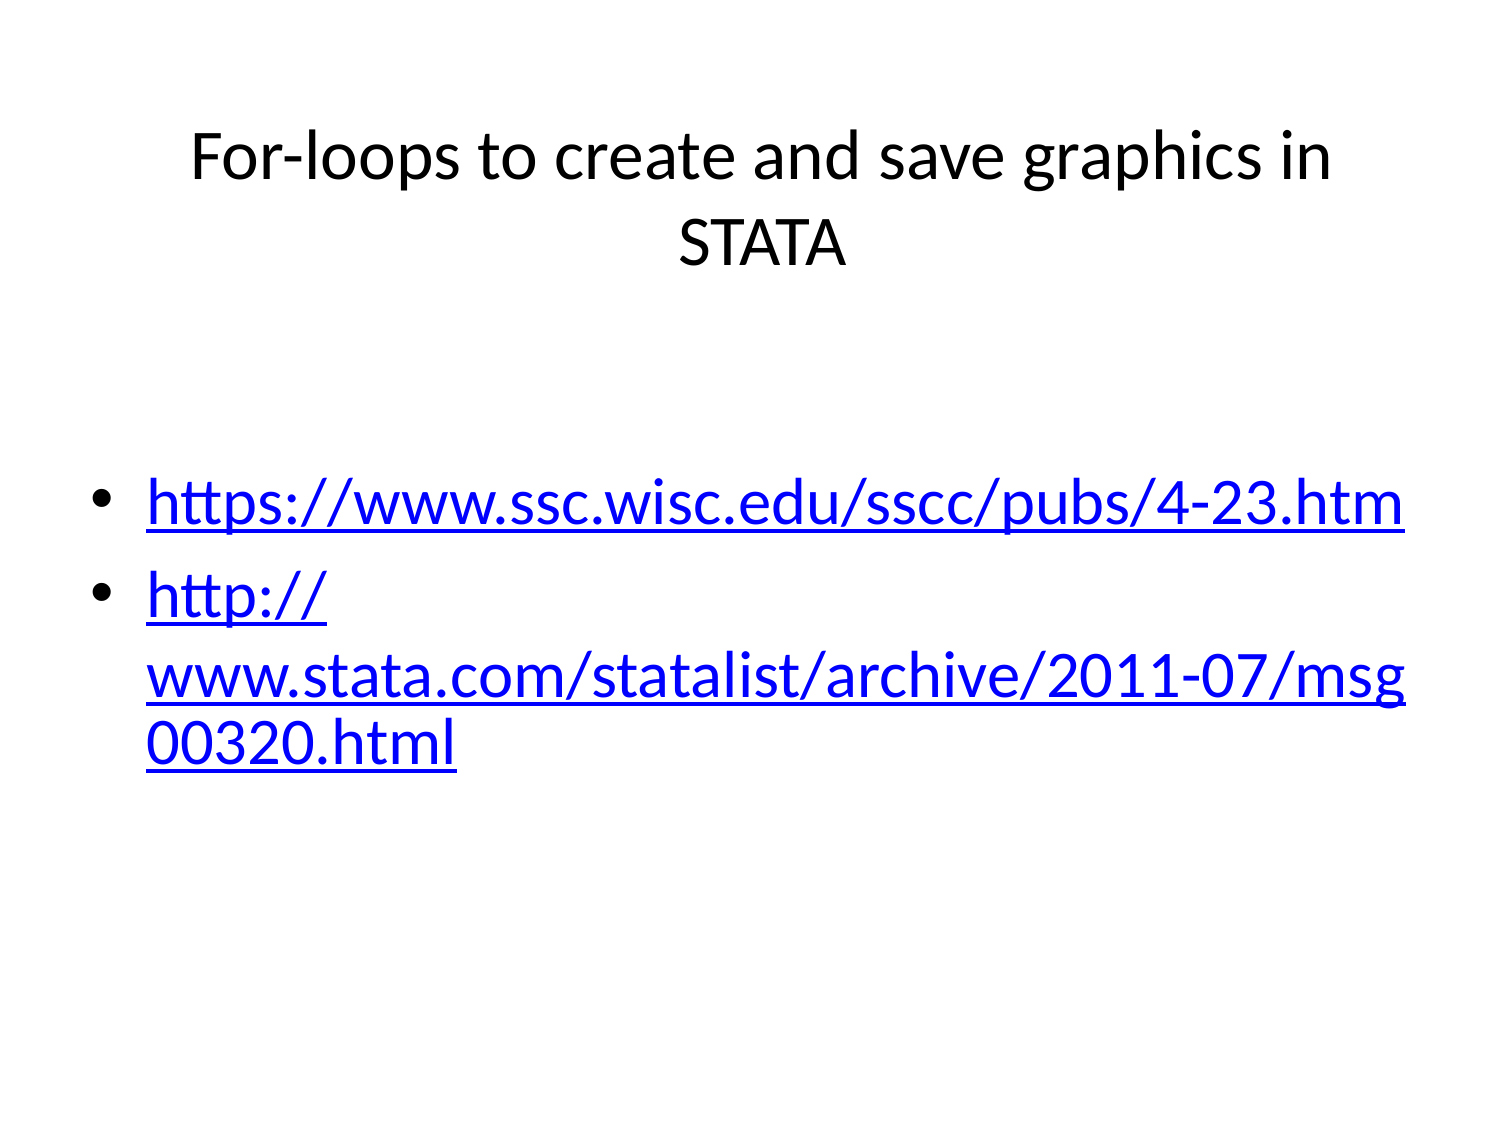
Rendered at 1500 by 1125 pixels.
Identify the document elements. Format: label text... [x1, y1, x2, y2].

list https://www.ssc.wisc.edu/sscc/pubs/4-23.htm http://www.stata.com/statalist/archive/2011-07/msg00320.html [75, 450, 1425, 1005]
title For-loops to create and save graphics in STATA [87, 99, 1438, 288]
